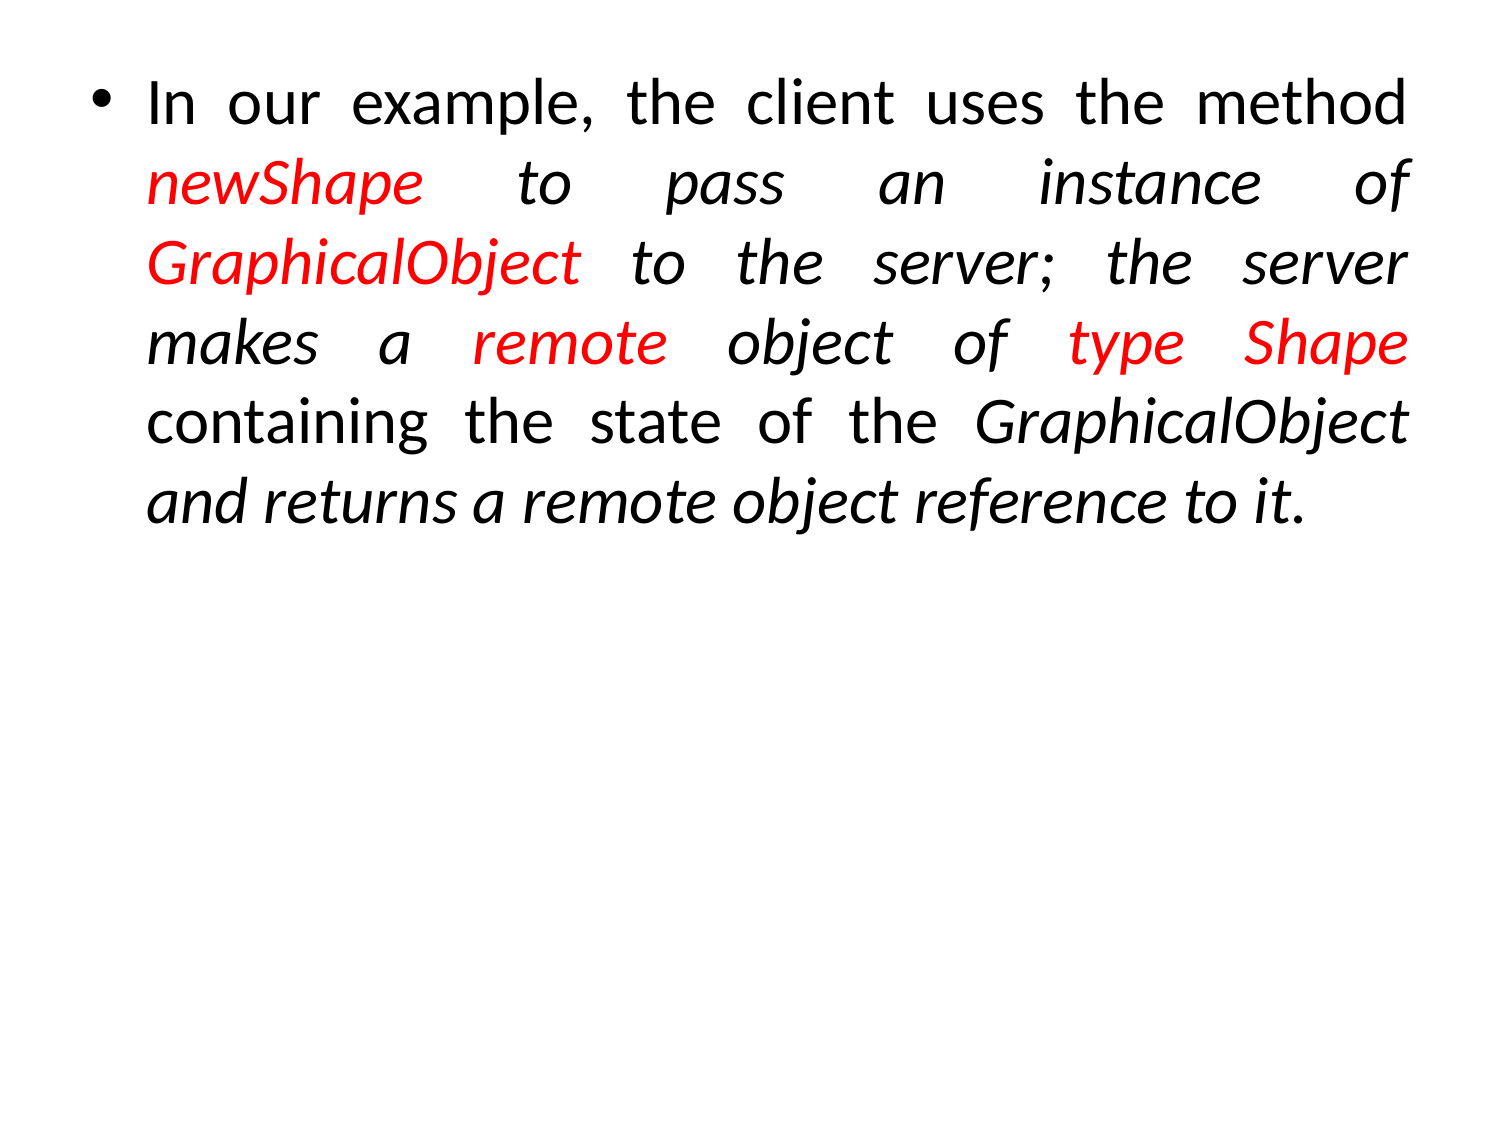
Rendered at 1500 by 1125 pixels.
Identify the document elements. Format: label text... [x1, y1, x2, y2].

list In our example, the client uses the method newShape to pass an instance of GraphicalObject to the server; the server makes a remote object of type Shape containing the state of the GraphicalObject and returns a remote object reference to it. [75, 50, 1425, 1005]
